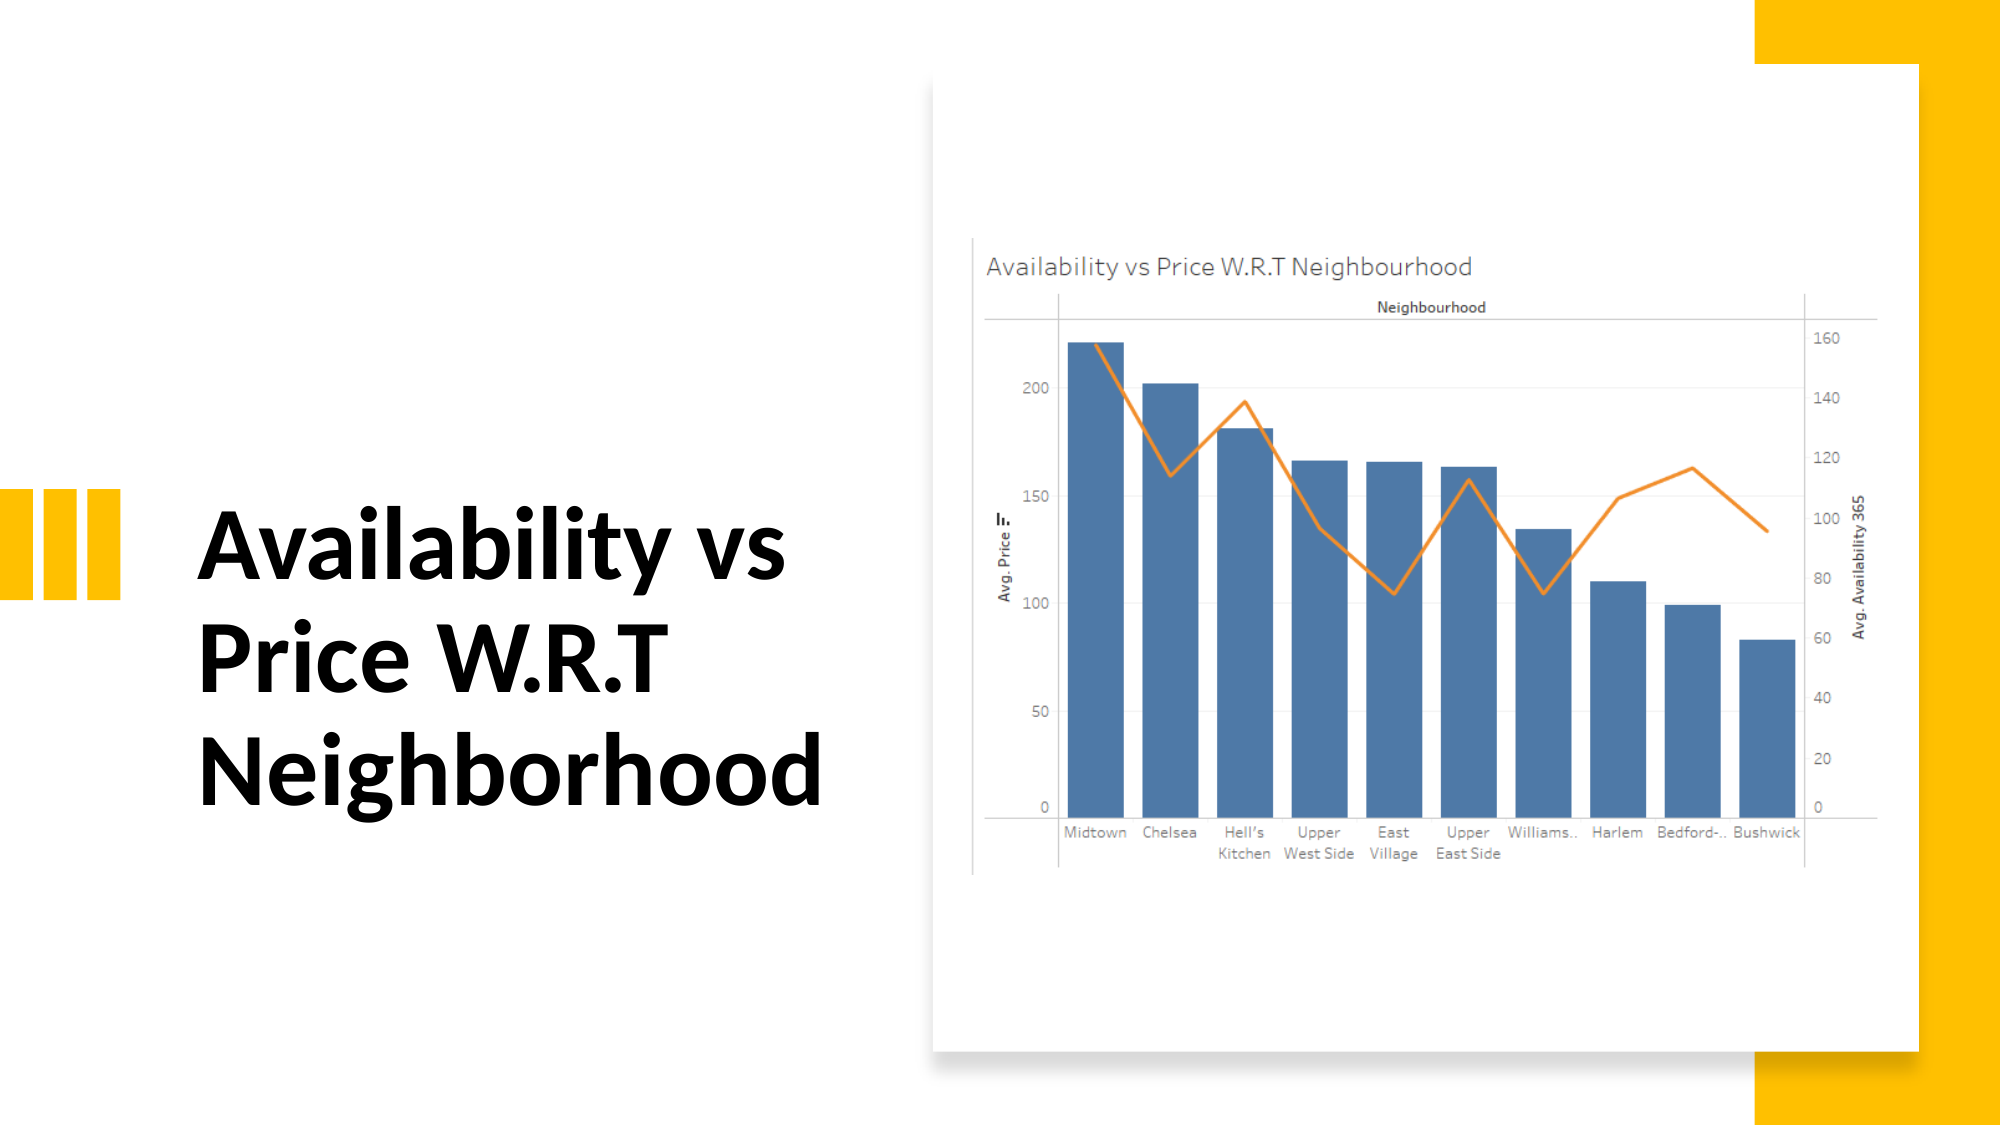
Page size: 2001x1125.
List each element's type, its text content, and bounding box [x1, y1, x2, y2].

text_box [0, 489, 33, 601]
text_box Availability vs Price W.R.T Neighborhood [195, 471, 829, 827]
text_box [43, 489, 77, 601]
text_box [87, 489, 121, 601]
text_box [907, 0, 2000, 1125]
